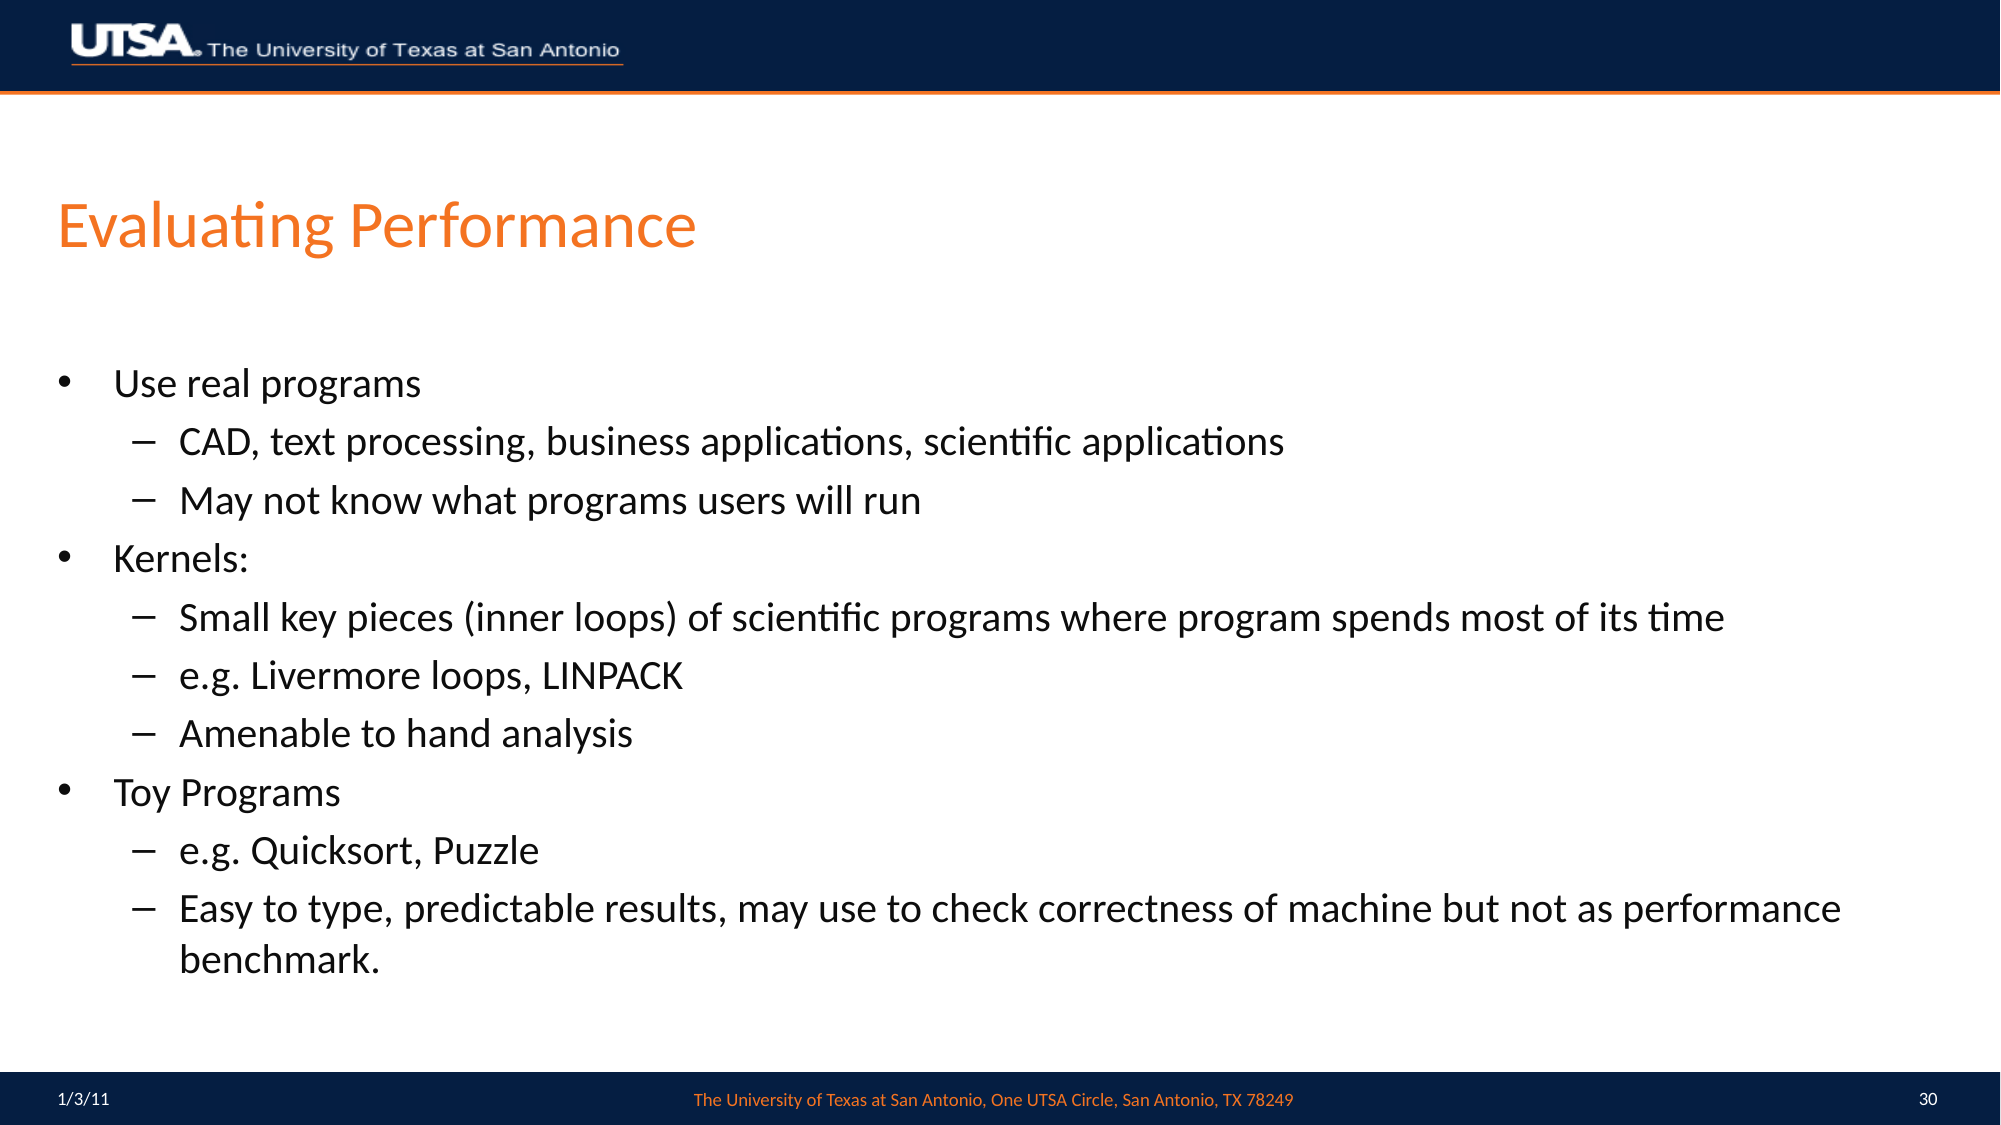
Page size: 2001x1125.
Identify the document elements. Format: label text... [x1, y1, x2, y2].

picture [0, 1072, 2001, 1125]
title Evaluating Performance [42, 127, 1953, 315]
picture [0, 0, 2000, 91]
list Use real programs CAD, text processing, business applications, scientific applications May not know what programs users will run Kernels: Small key pieces (inner loops) of scientific programs where program spends most of its time e.g. Livermore loops, LINPACK Amenable to hand analysis Toy Programs e.g. Quicksort, Puzzle Easy to type, predictable results, may use to check correctness of machine but not as performance benchmark. [42, 348, 1953, 1005]
